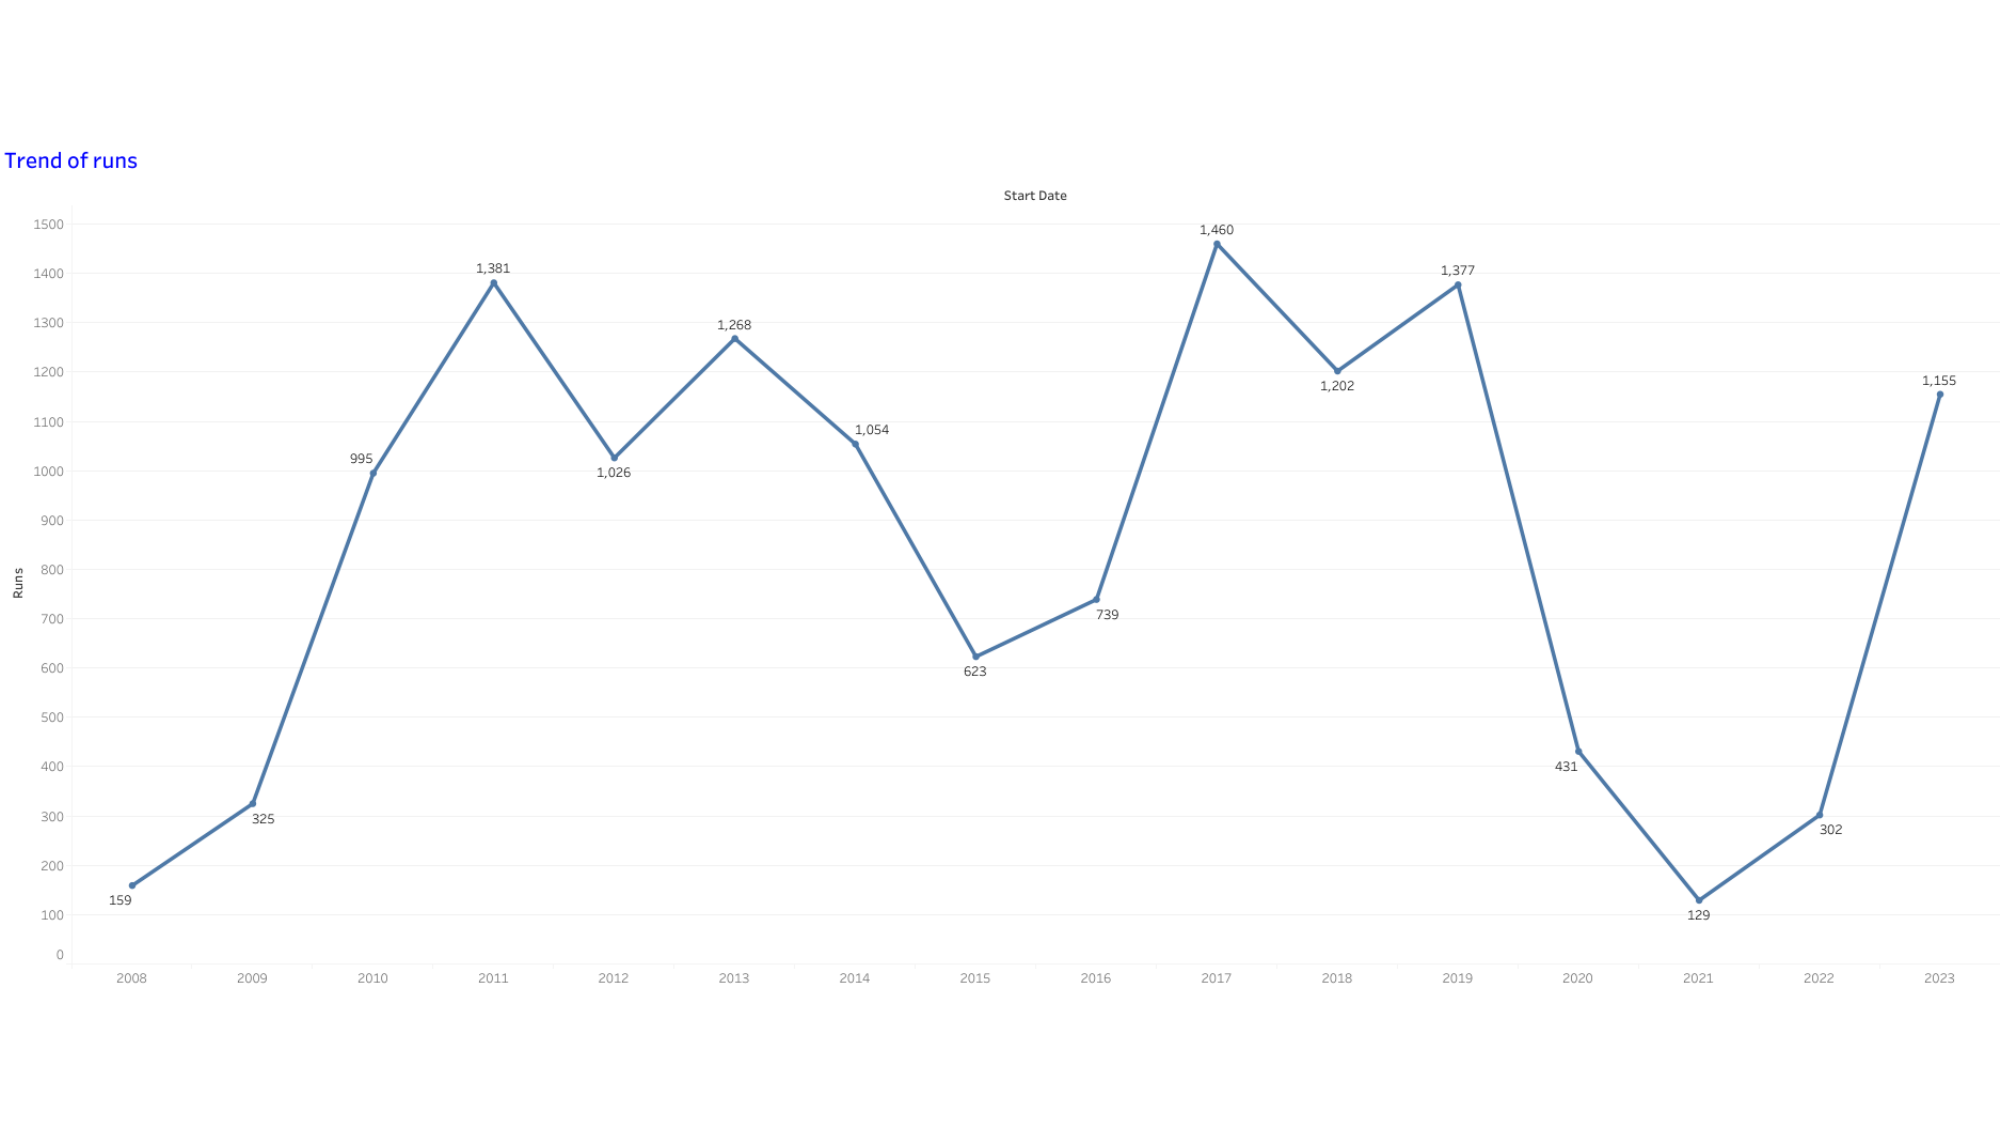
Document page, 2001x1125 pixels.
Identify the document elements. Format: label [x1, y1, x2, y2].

picture [0, 138, 2000, 987]
